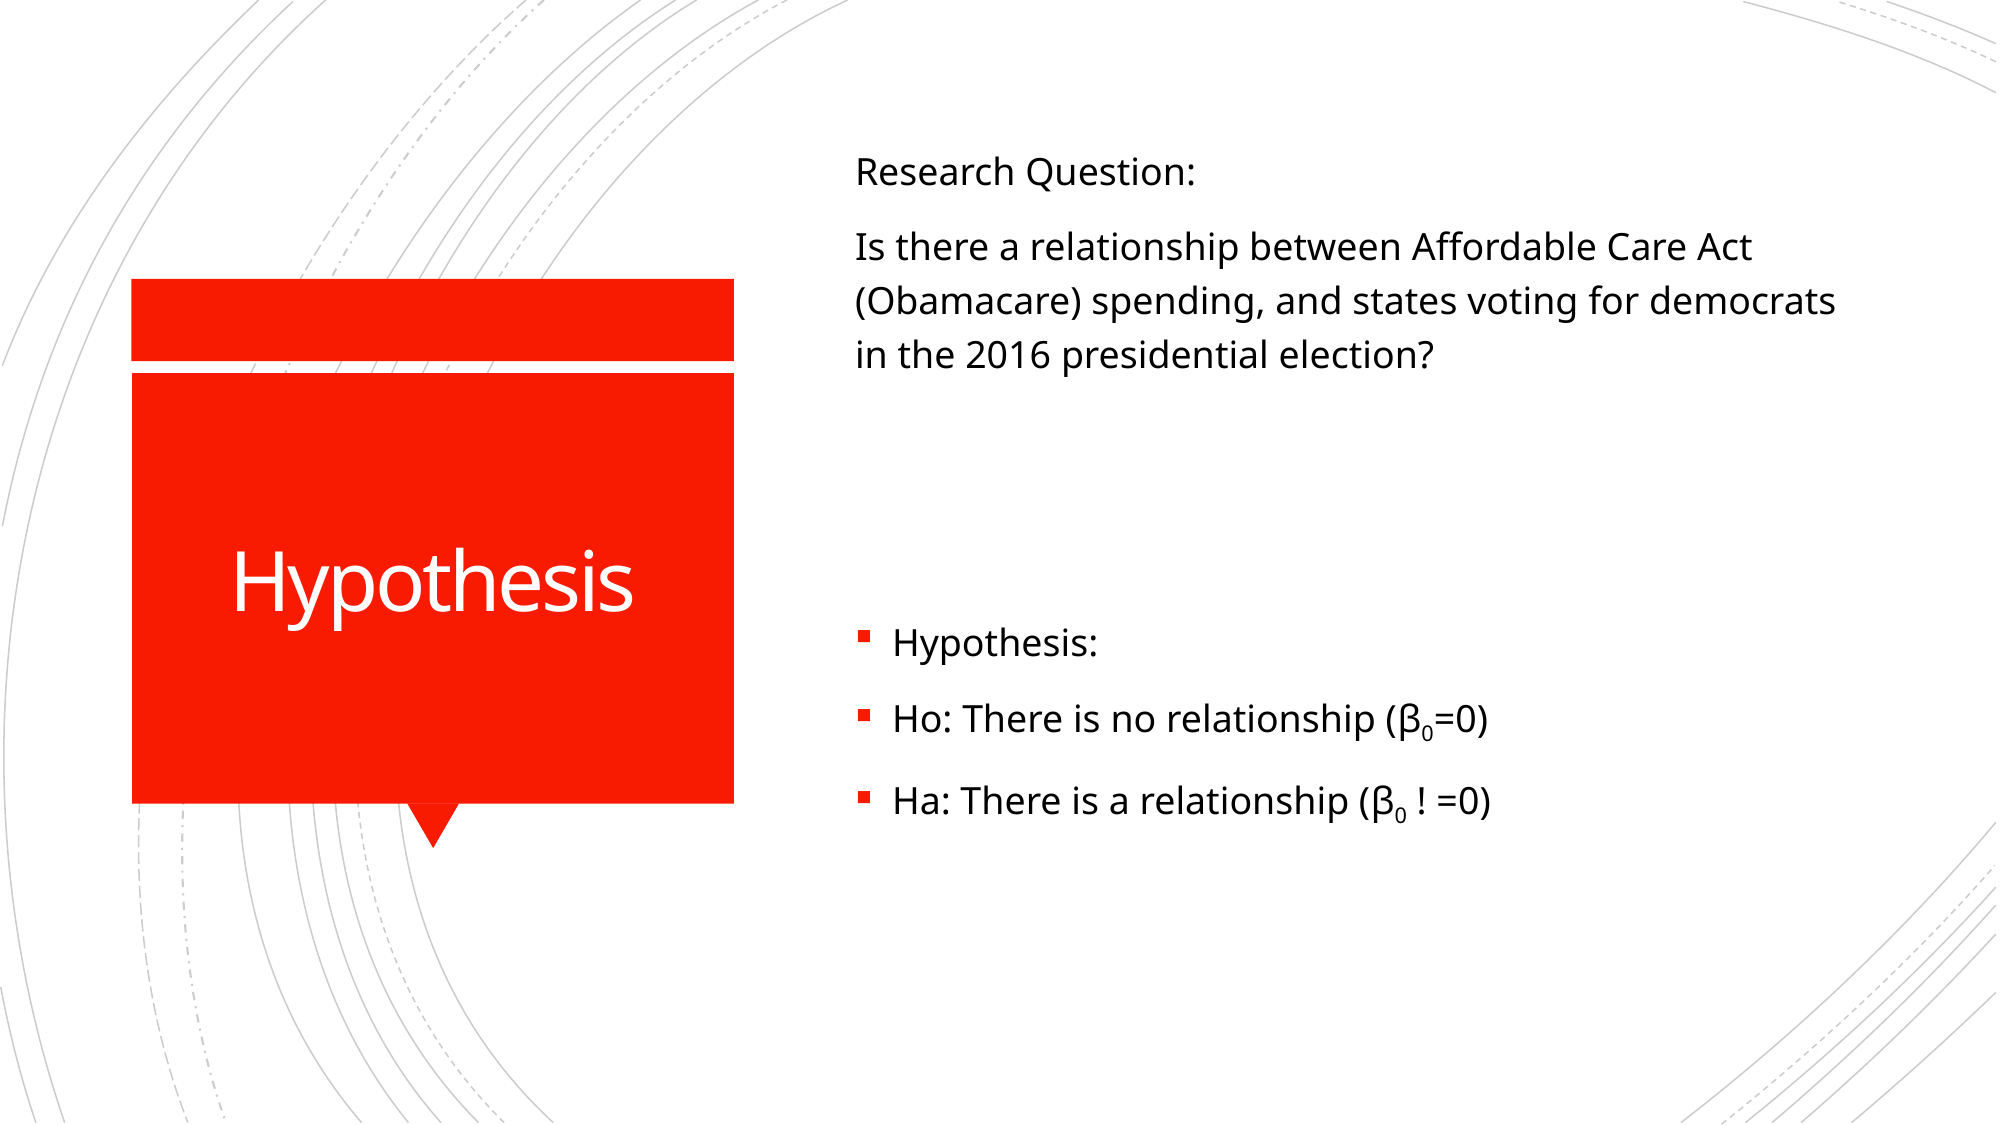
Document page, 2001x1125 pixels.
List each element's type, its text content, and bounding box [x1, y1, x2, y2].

title Hypothesis [145, 383, 721, 789]
list Research Question: Is there a relationship between Affordable Care Act (Obamacare) spending, and states voting for democrats in the 2016 presidential election? [840, 131, 1869, 523]
list Hypothesis: Ho: There is no relationship (β0=0) Ha: There is a relationship (β0 ! =0) [839, 602, 1869, 994]
